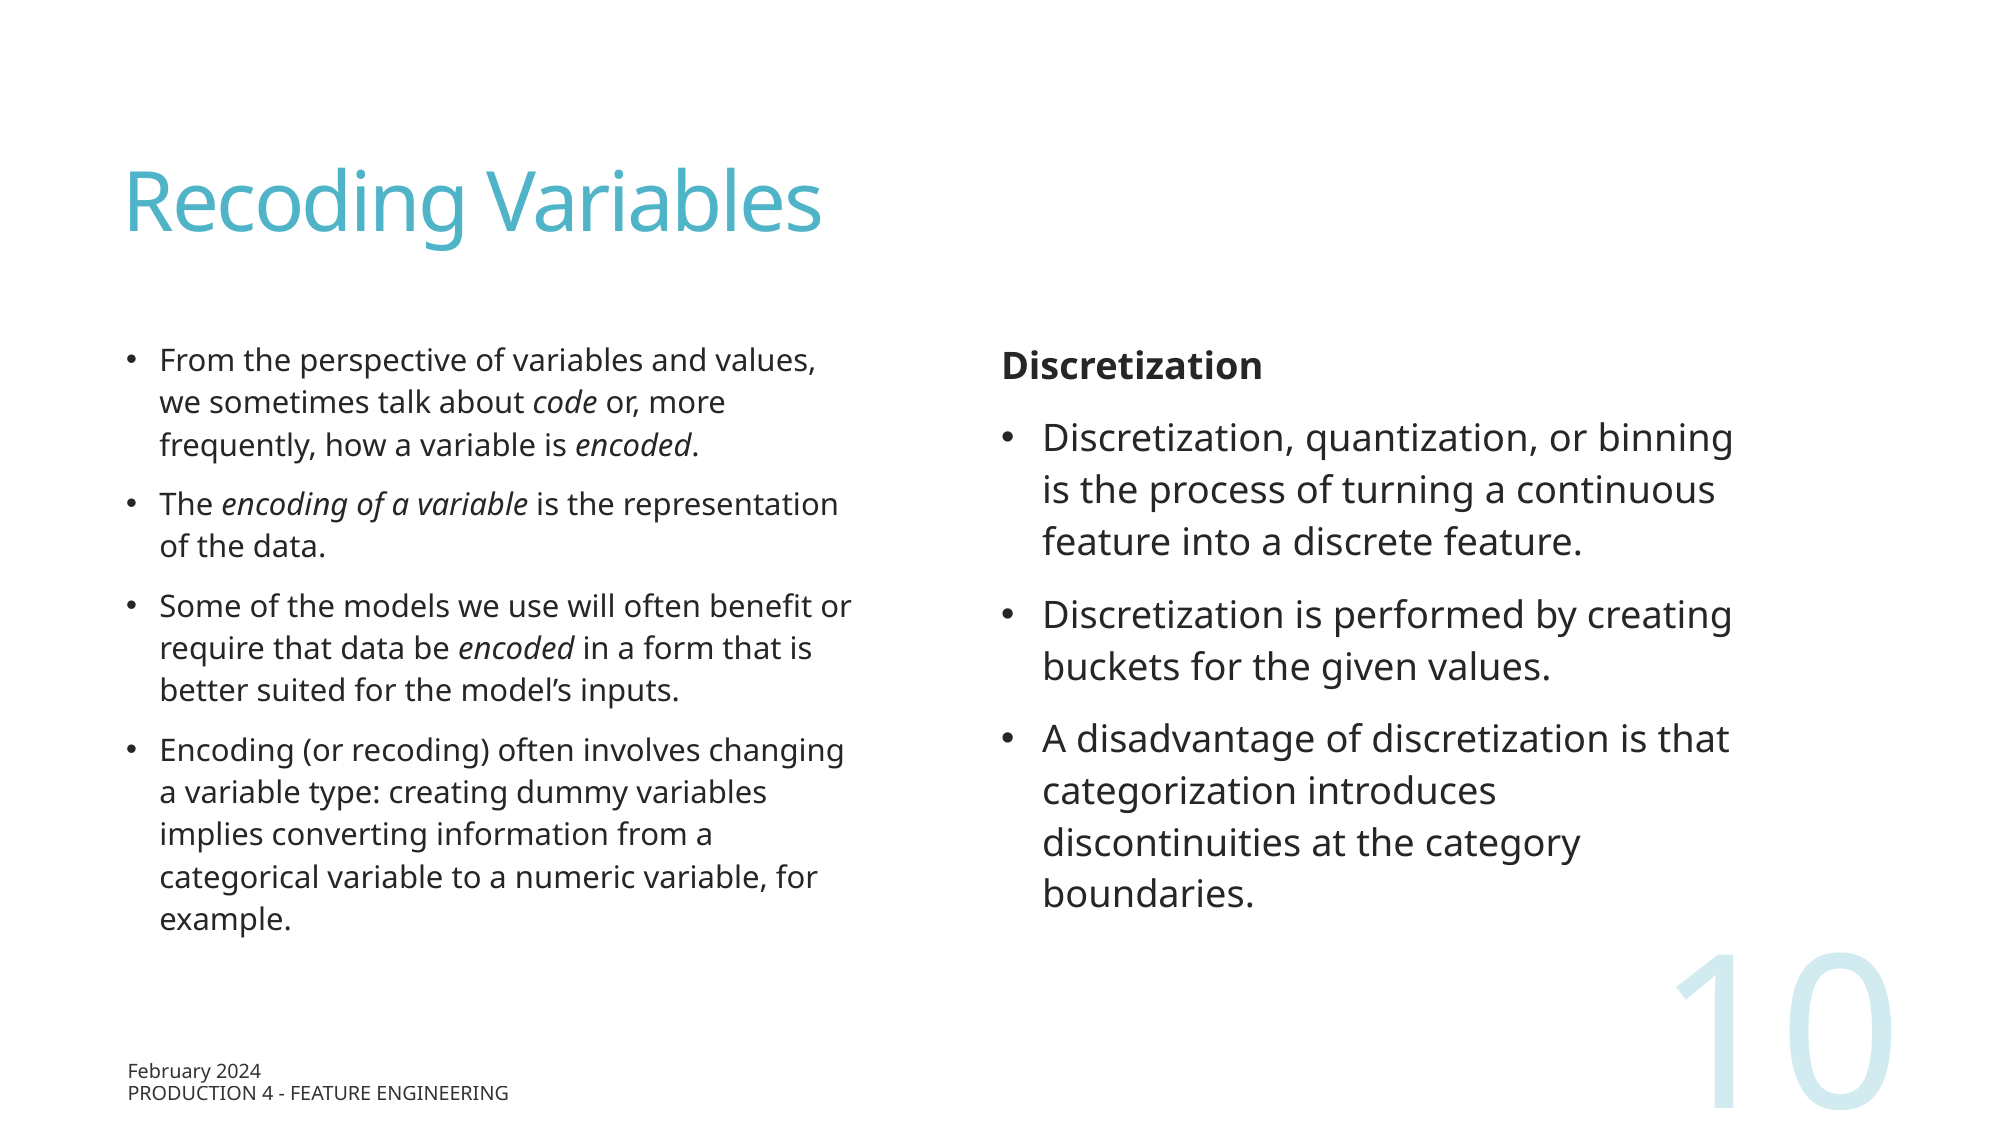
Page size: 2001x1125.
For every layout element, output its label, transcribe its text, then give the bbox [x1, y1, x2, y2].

title Recoding Variables [107, 81, 1875, 330]
slide_number 10 [1437, 963, 1918, 1125]
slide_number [112, 1051, 788, 1075]
footer Production 4 - Feature Engineering [112, 1075, 938, 1113]
list Discretization Discretization, quantization, or binning is the process of turning a continuous feature into a discrete feature. Discretization is performed by creating buckets for the given values. A disadvantage of discretization is that categorization introduces discontinuities at the category boundaries. [986, 327, 1752, 946]
list From the perspective of variables and values, we sometimes talk about code or, more frequently, how a variable is encoded. The encoding of a variable is the representation of the data. Some of the models we use will often benefit or require that data be encoded in a form that is better suited for the model’s inputs. Encoding (or recoding) often involves changing a variable type: creating dummy variables implies converting information from a categorical variable to a numeric variable, for example. [111, 327, 876, 946]
